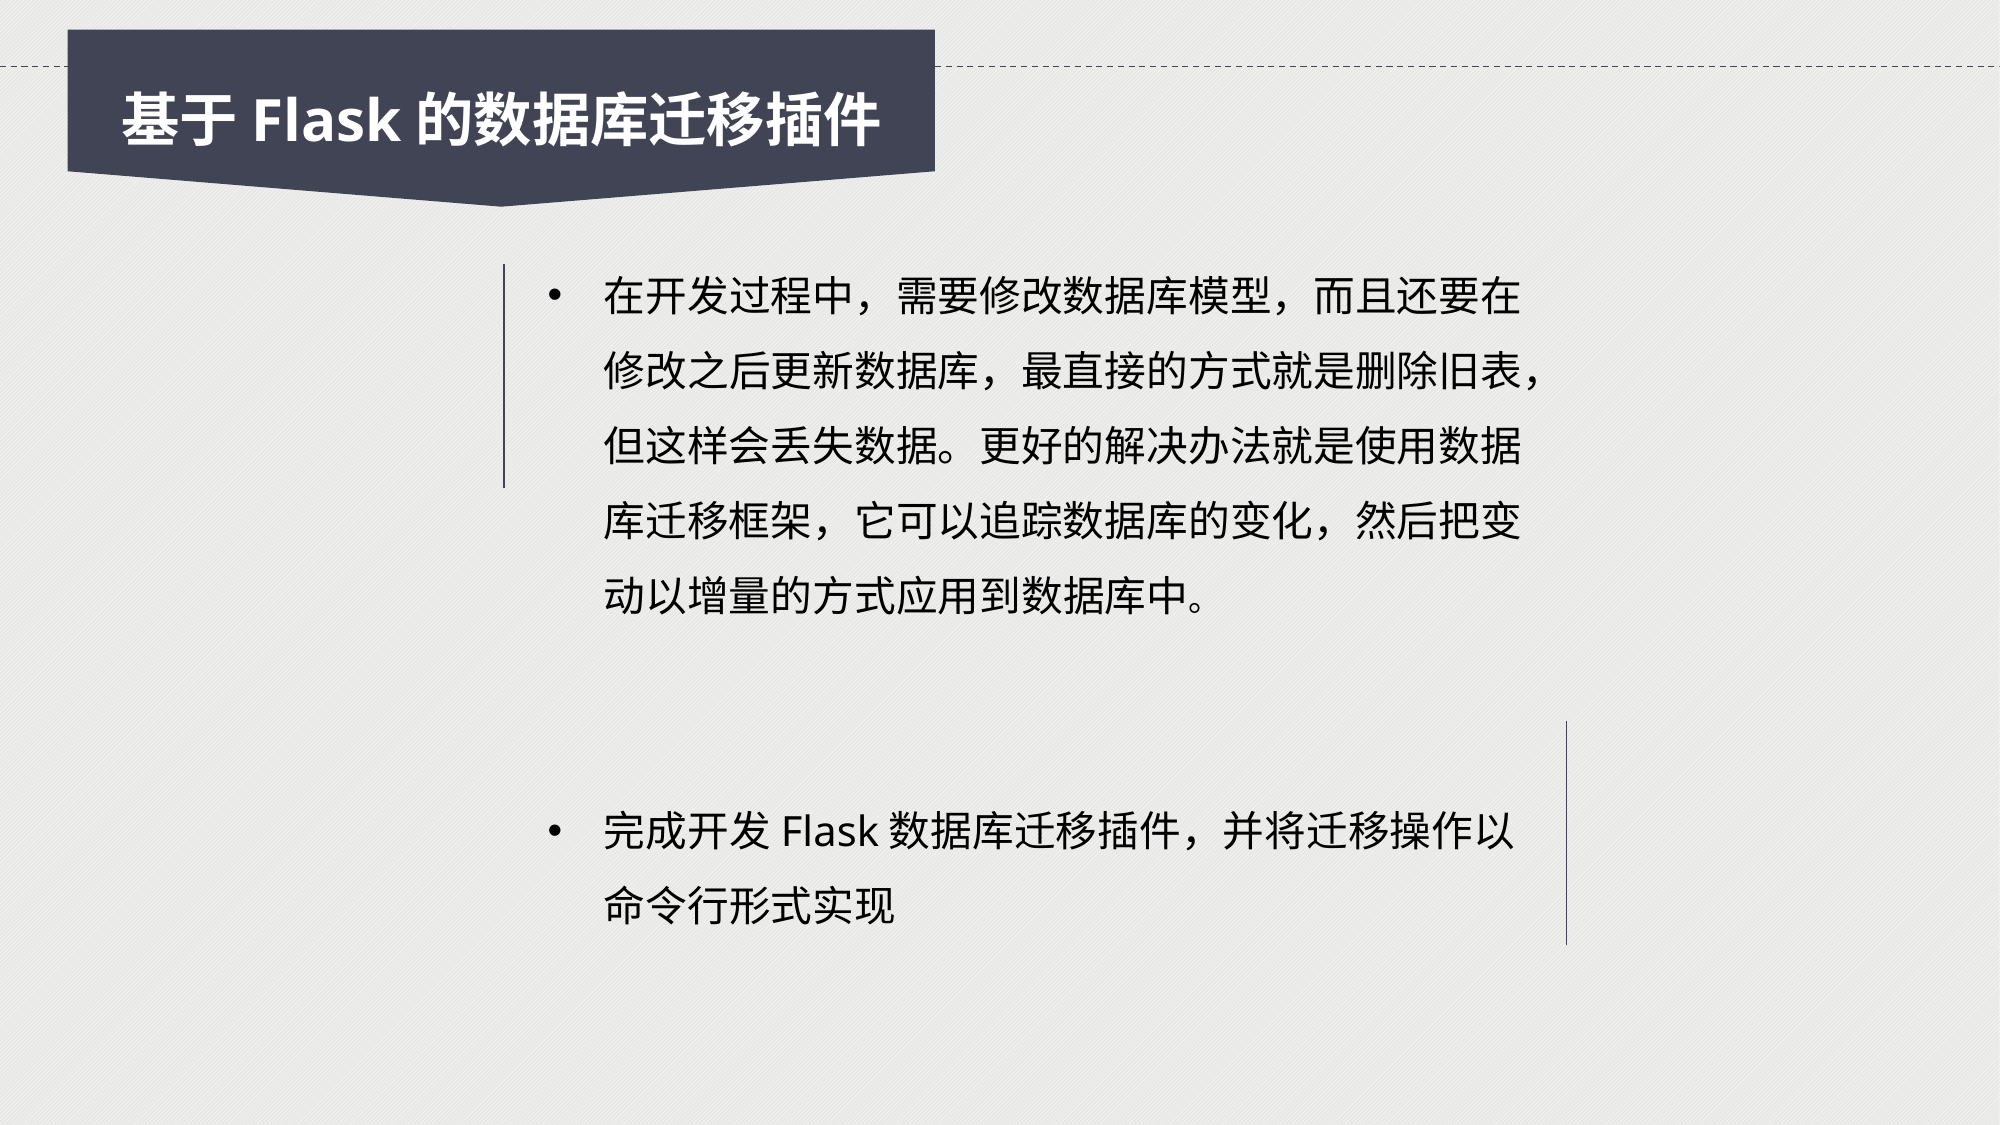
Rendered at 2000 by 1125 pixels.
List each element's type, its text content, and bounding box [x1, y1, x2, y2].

text_box 基于Flask的数据库迁移插件 [106, 78, 897, 161]
text_box [65, 27, 937, 65]
text_box [65, 78, 937, 209]
text_box 在开发过程中，需要修改数据库模型，而且还要在修改之后更新数据库，最直接的方式就是删除旧表，但这样会丢失数据。更好的解决办法就是使用数据库迁移框架，它可以追踪数据库的变化，然后把变动以增量的方式应用到数据库中。 [532, 236, 1567, 627]
text_box 完成开发Flask数据库迁移插件，并将迁移操作以命令行形式实现 [532, 772, 1562, 938]
